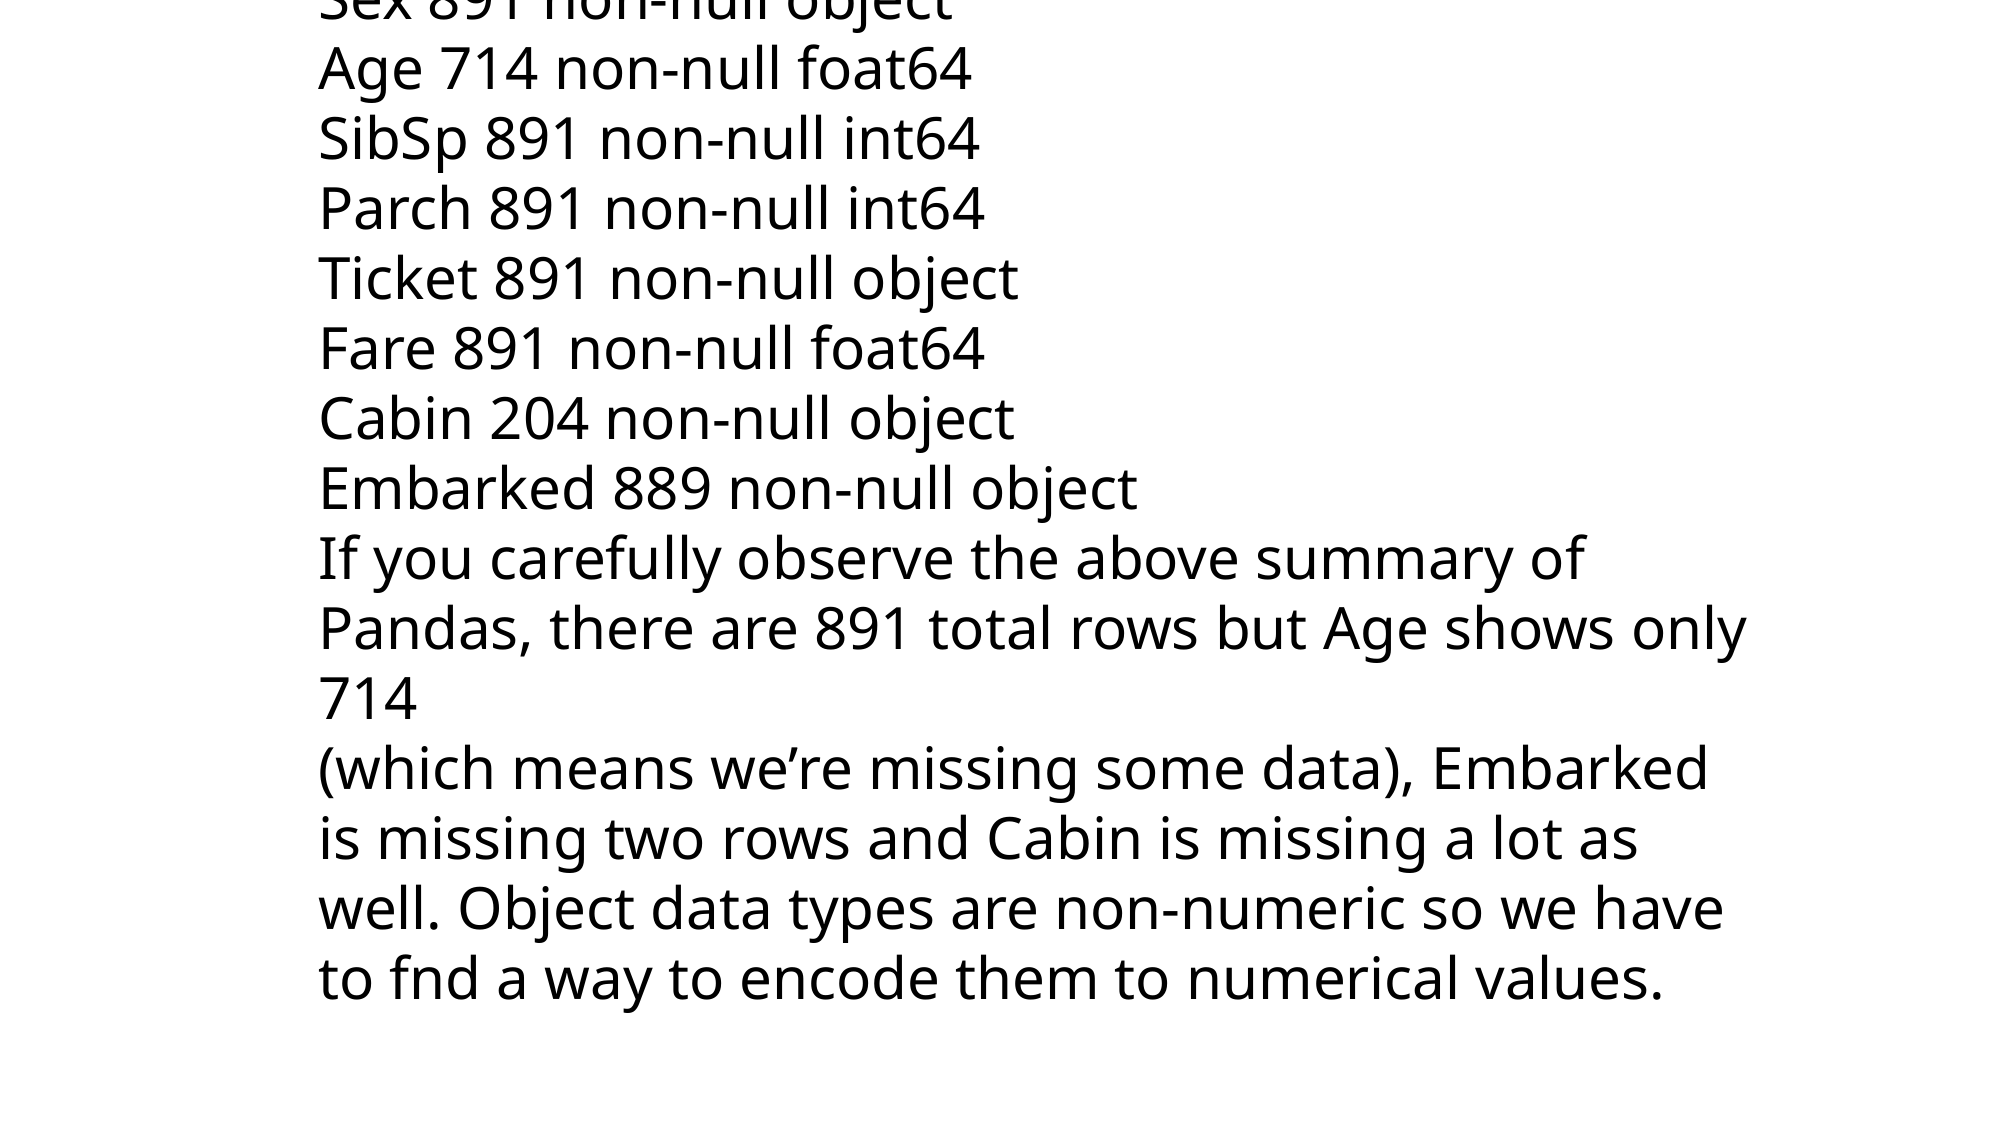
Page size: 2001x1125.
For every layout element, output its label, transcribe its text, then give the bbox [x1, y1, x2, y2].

text_box >>> df.info() <class ‘pandas.core.frame.DataFrame’> Int64Index: 891 entries, 0 to 890 Data columns (total 12 columns): PassengerId 891 non-null int64 Survived 891 non-null int64 Pclass 891 non-null int64 Name 891 non-null object Sex 891 non-null object Age 714 non-null foat64 SibSp 891 non-null int64 Parch 891 non-null int64 Ticket 891 non-null object Fare 891 non-null foat64 Cabin 204 non-null object Embarked 889 non-null object If you carefully observe the above summary of Pandas, there are 891 total rows but Age shows only 714 (which means we’re missing some data), Embarked is missing two rows and Cabin is missing a lot as well. Object data types are non-numeric so we have to fnd a way to encode them to numerical values. [303, 0, 1772, 1019]
